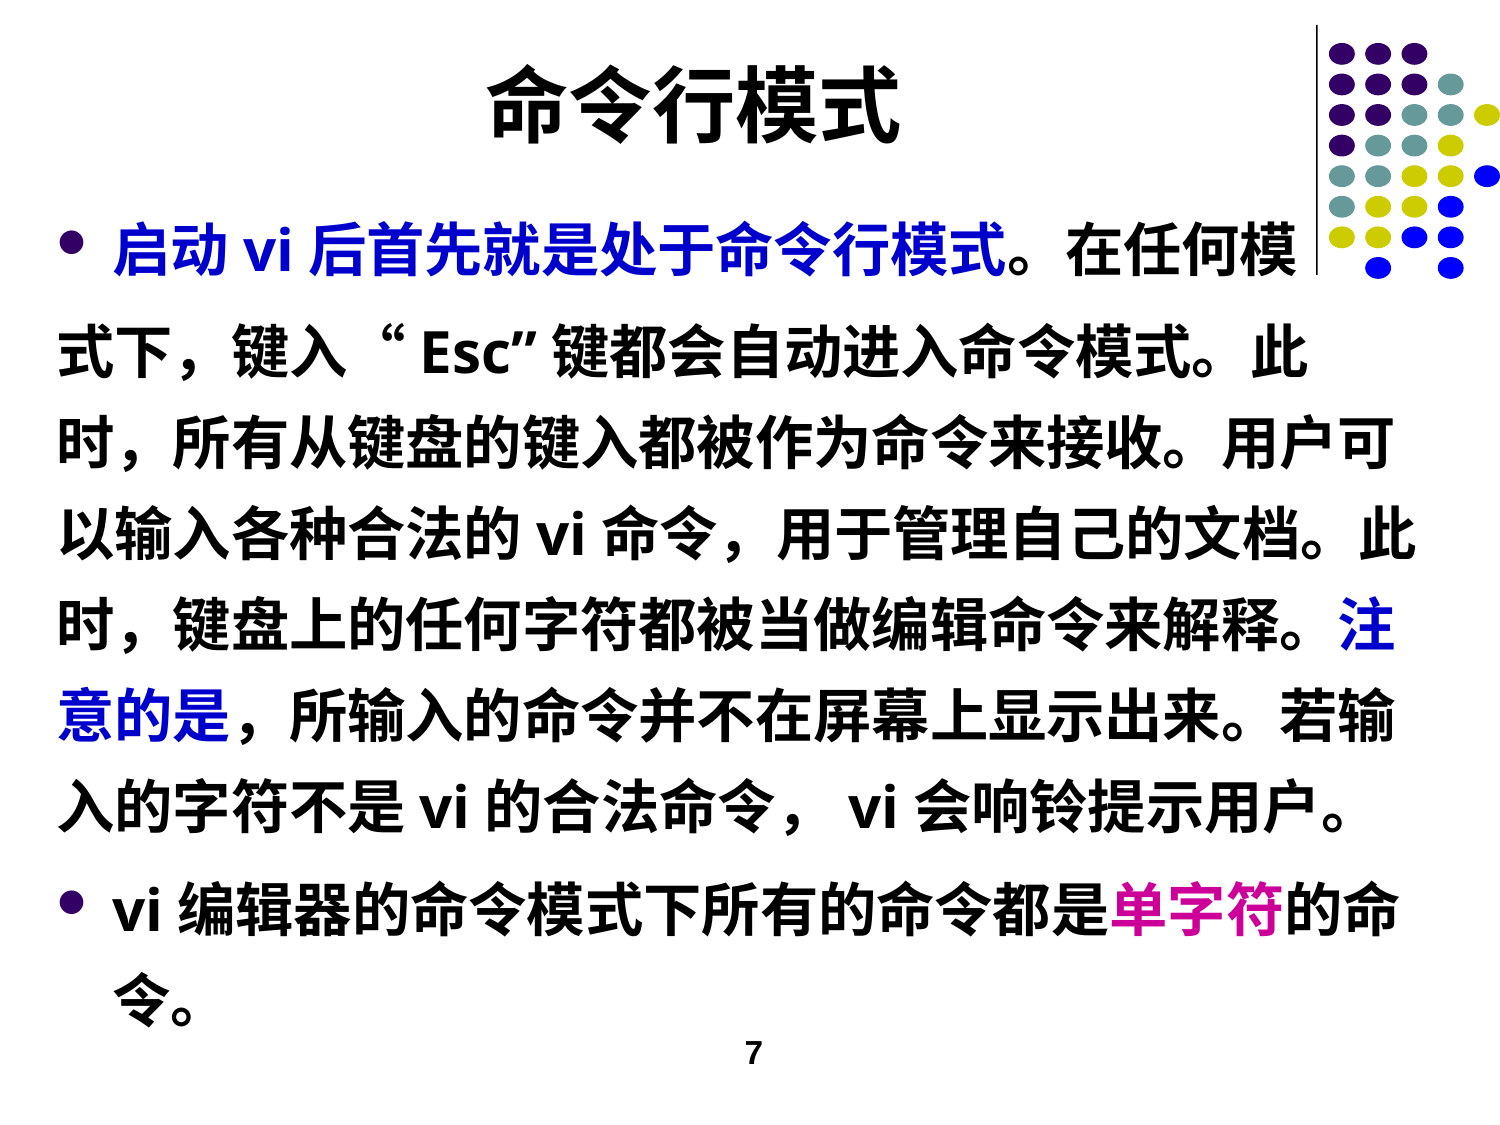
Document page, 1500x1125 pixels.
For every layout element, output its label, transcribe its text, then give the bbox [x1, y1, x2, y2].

list 启动vi后首先就是处于命令行模式。在任何模 式下，键入“Esc”键都会自动进入命令模式。此时，所有从键盘的键入都被作为命令来接收。用户可以输入各种合法的vi命令，用于管理自己的文档。此时，键盘上的任何字符都被当做编辑命令来解释。注意的是，所输入的命令并不在屏幕上显示出来。若输入的字符不是vi的合法命令，vi会响铃提示用户。 vi编辑器的命令模式下所有的命令都是单字符的命令。 [41, 184, 1436, 1036]
title 命令行模式 [74, 19, 1313, 162]
slide_number 7 [578, 1023, 930, 1099]
